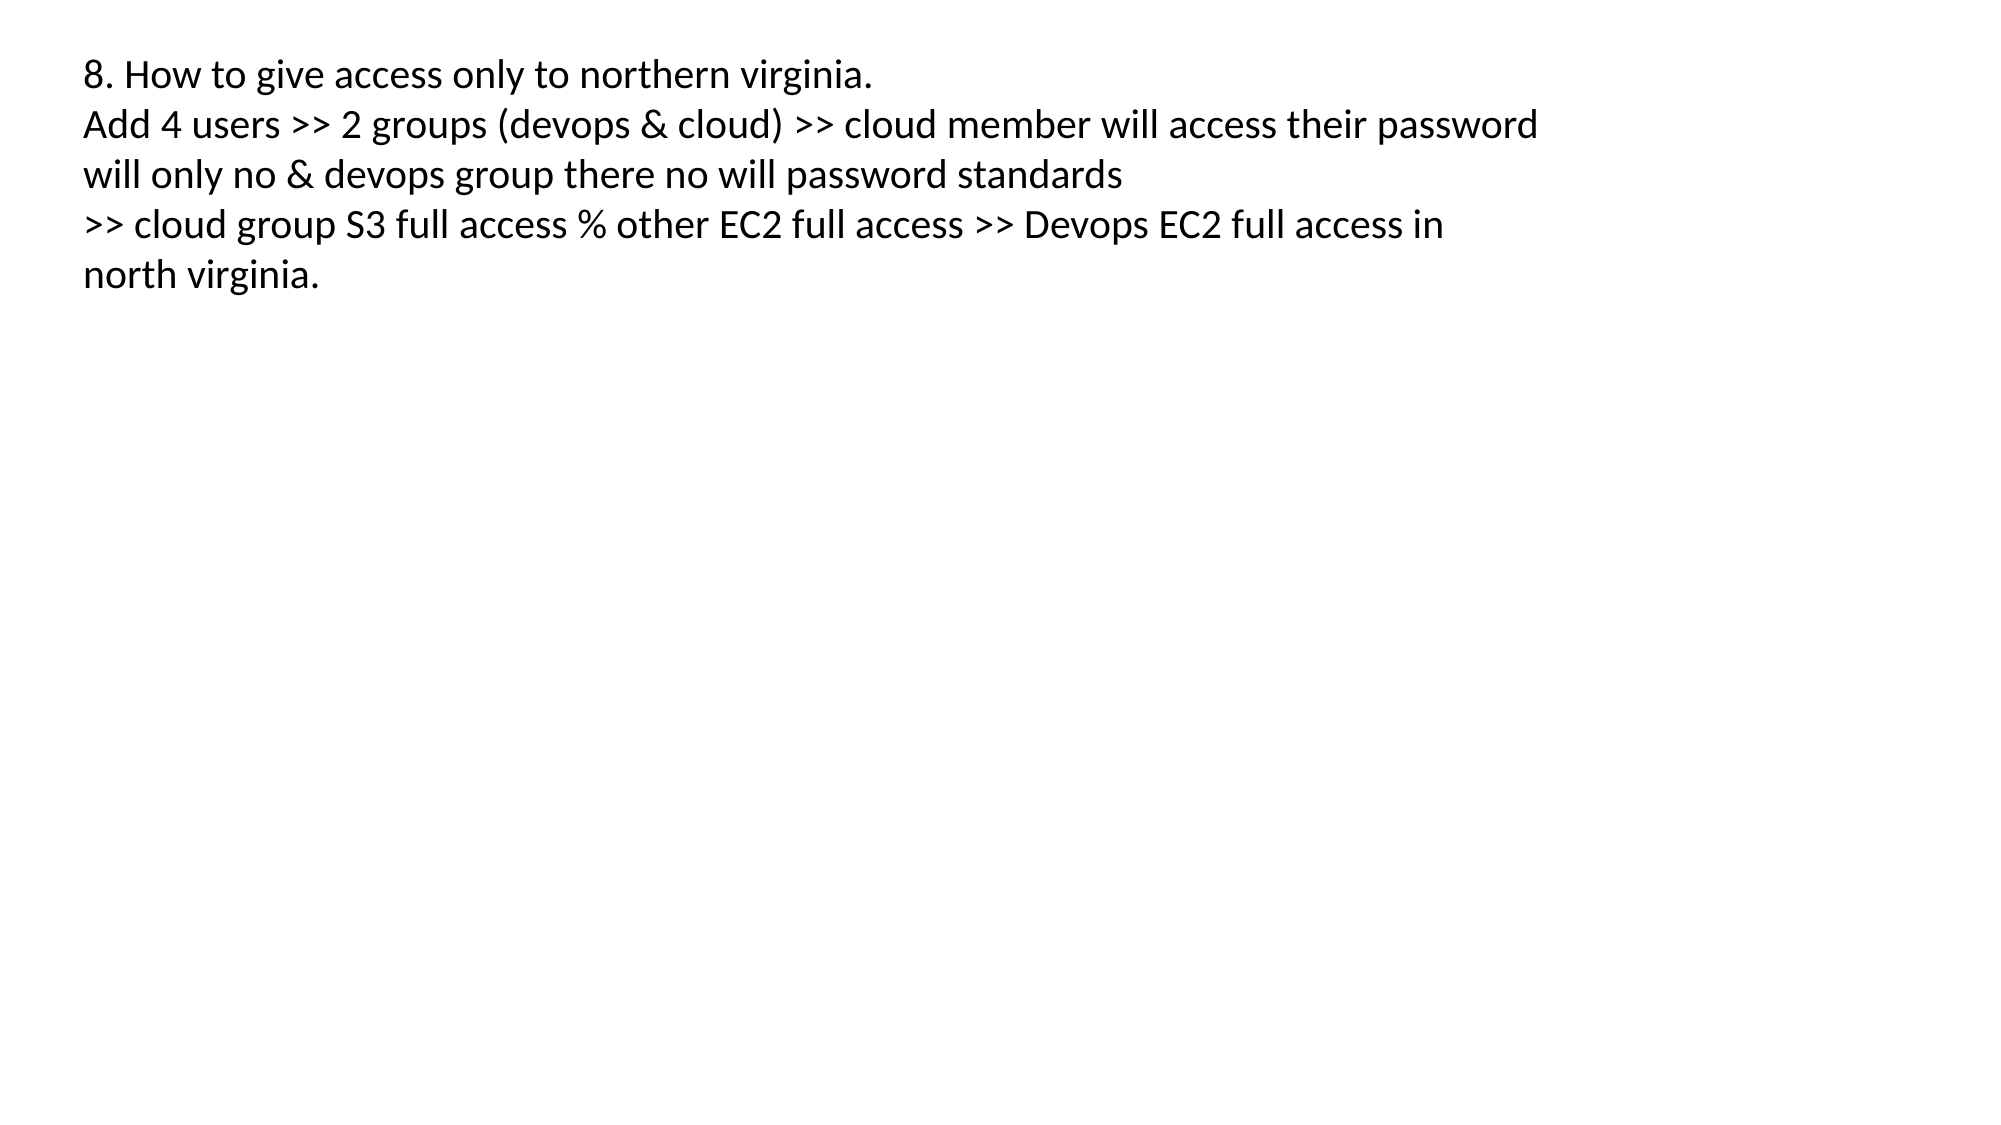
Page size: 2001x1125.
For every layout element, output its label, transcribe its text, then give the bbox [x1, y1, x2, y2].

text_box 8. How to give access only to northern virginia. Add 4 users >> 2 groups (devops & cloud) >> cloud member will access their password will only no & devops group there no will password standards >> cloud group S3 full access % other EC2 full access >> Devops EC2 full access in north virginia. [68, 39, 1961, 305]
